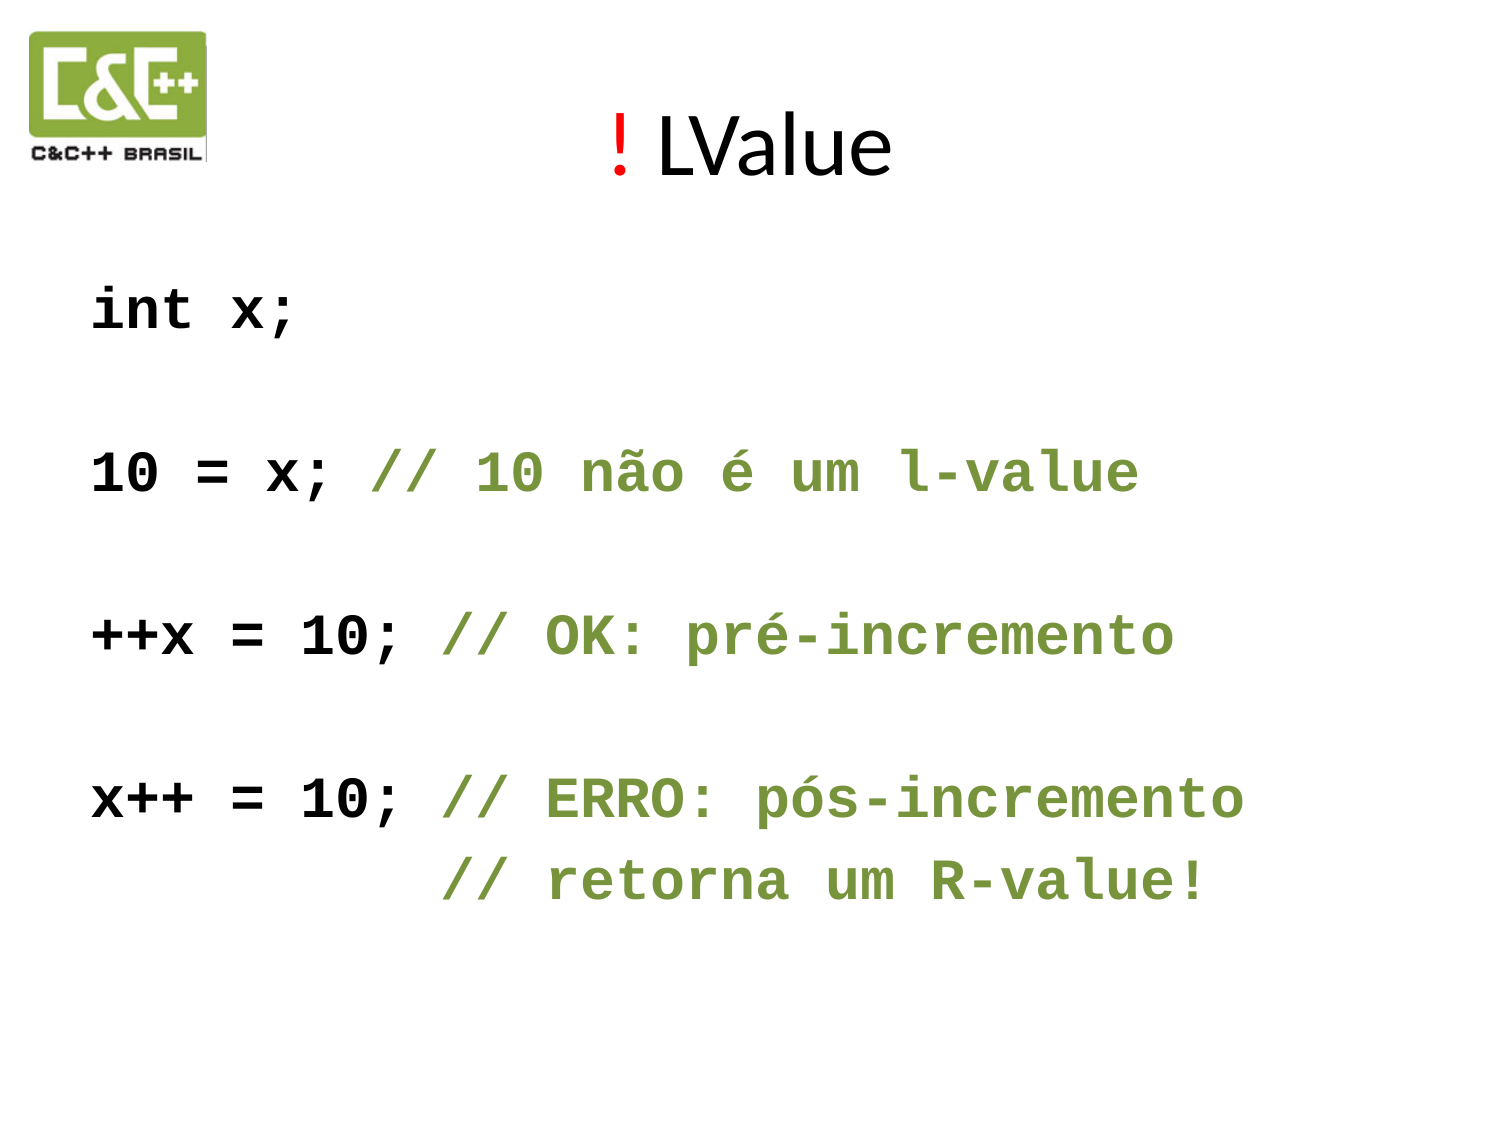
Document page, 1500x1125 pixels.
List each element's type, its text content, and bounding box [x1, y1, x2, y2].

picture [29, 30, 207, 162]
title ! LValue [75, 45, 1425, 233]
list int x; 10 = x; // 10 não é um l-value ++x = 10; // OK: pré-incremento x++ = 10; // ERRO: pós-incremento // retorna um R-value! [75, 262, 1425, 1005]
